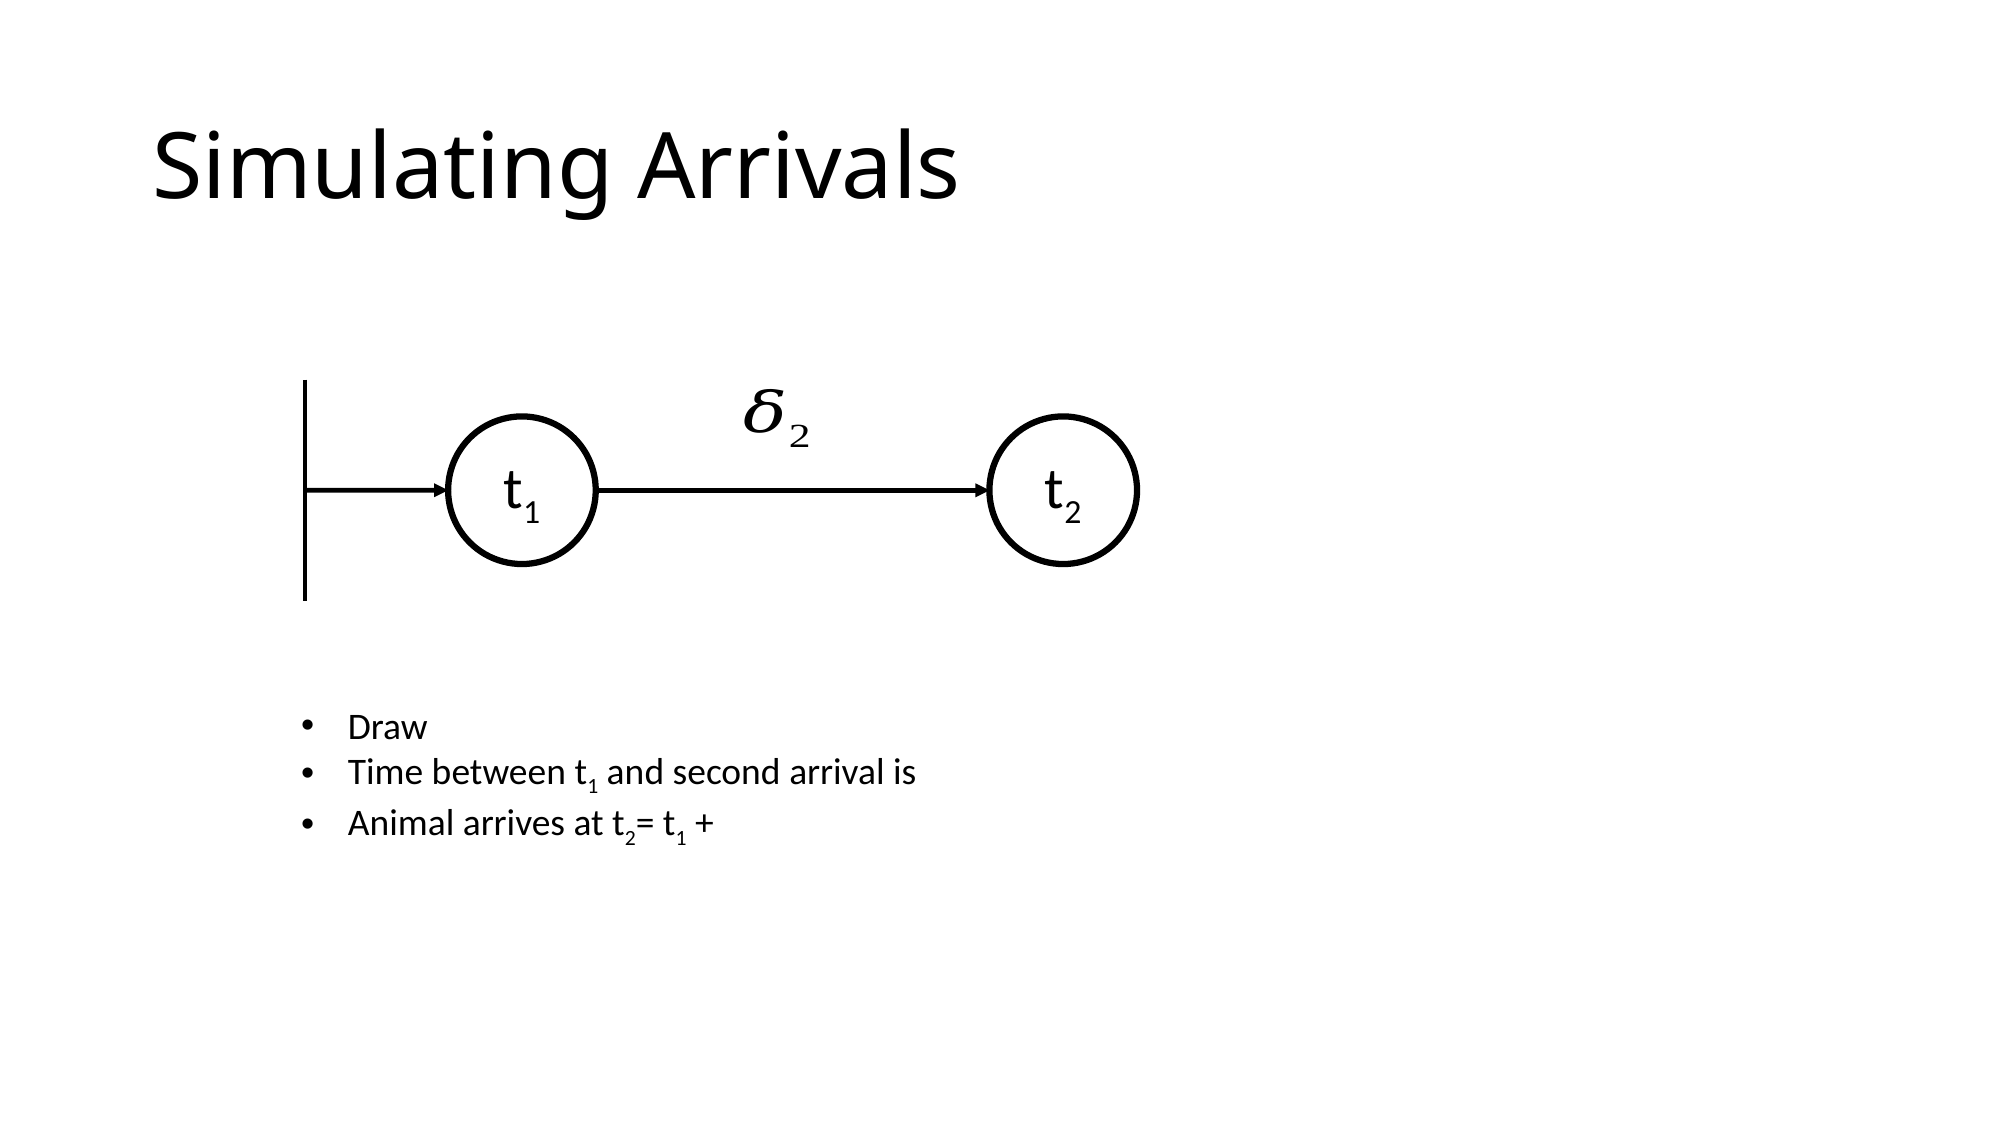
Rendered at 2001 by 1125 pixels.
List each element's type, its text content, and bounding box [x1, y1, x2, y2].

title Simulating Arrivals [137, 59, 1863, 278]
text_box t1 [447, 415, 597, 566]
text_box t2 [988, 415, 1139, 566]
